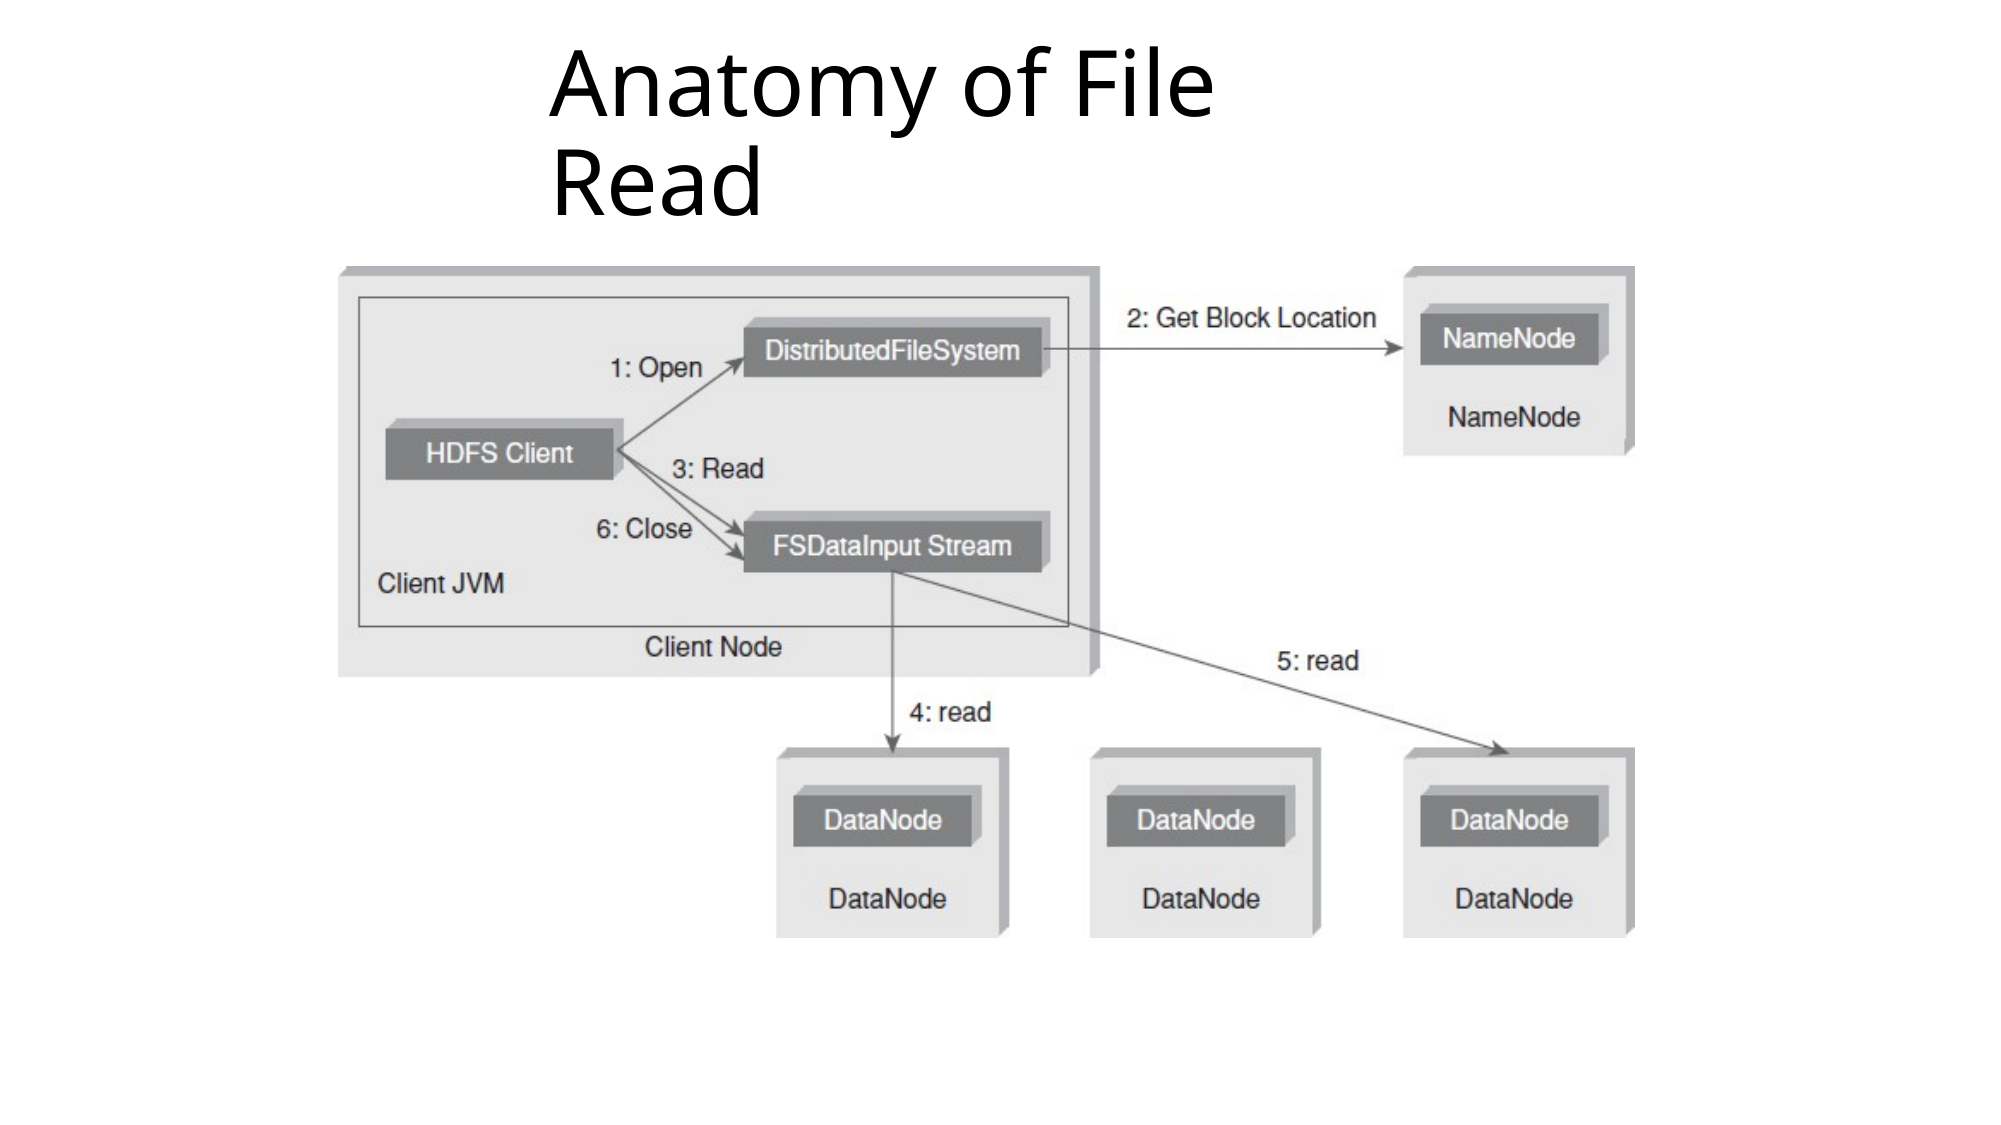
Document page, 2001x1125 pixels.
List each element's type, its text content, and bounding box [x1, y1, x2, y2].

title Anatomy of File Read [547, 35, 1363, 236]
picture [338, 265, 1636, 938]
